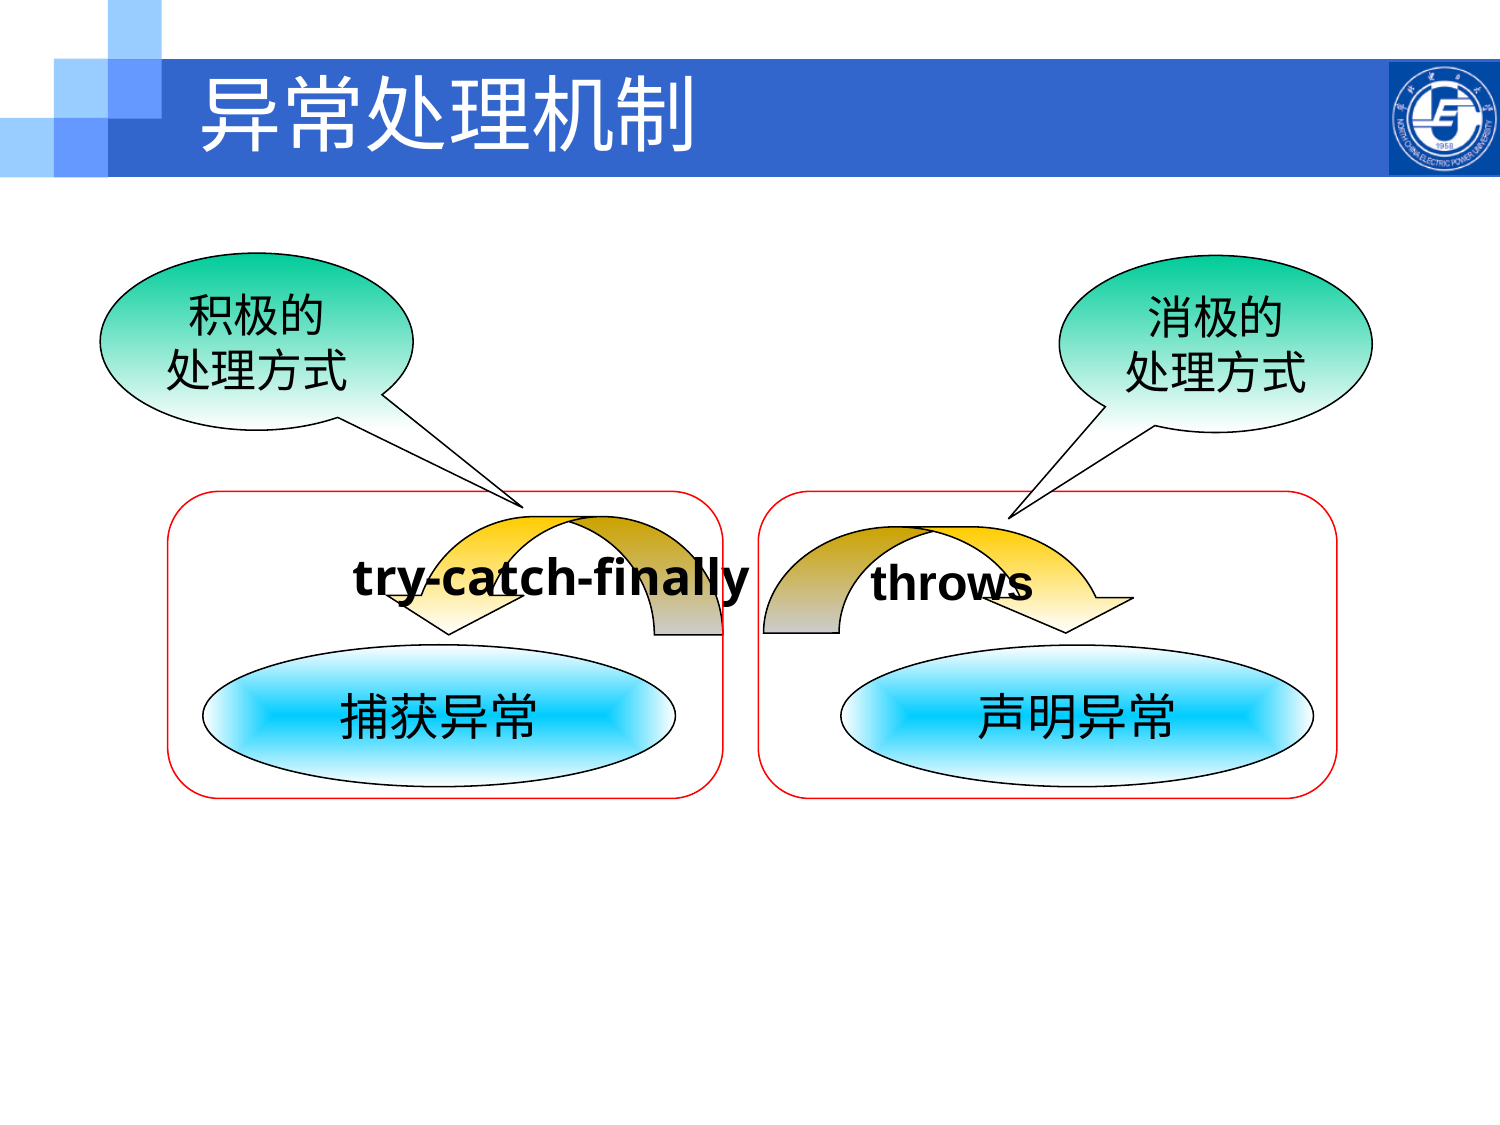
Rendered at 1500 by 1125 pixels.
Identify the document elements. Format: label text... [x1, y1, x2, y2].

title 异常处理机制 [144, 47, 1291, 178]
text_box [758, 491, 1337, 799]
text_box 消极的 处理方式 [1008, 255, 1373, 519]
picture [1389, 62, 1500, 175]
text_box [167, 491, 723, 799]
text_box 积极的 处理方式 [100, 253, 524, 508]
